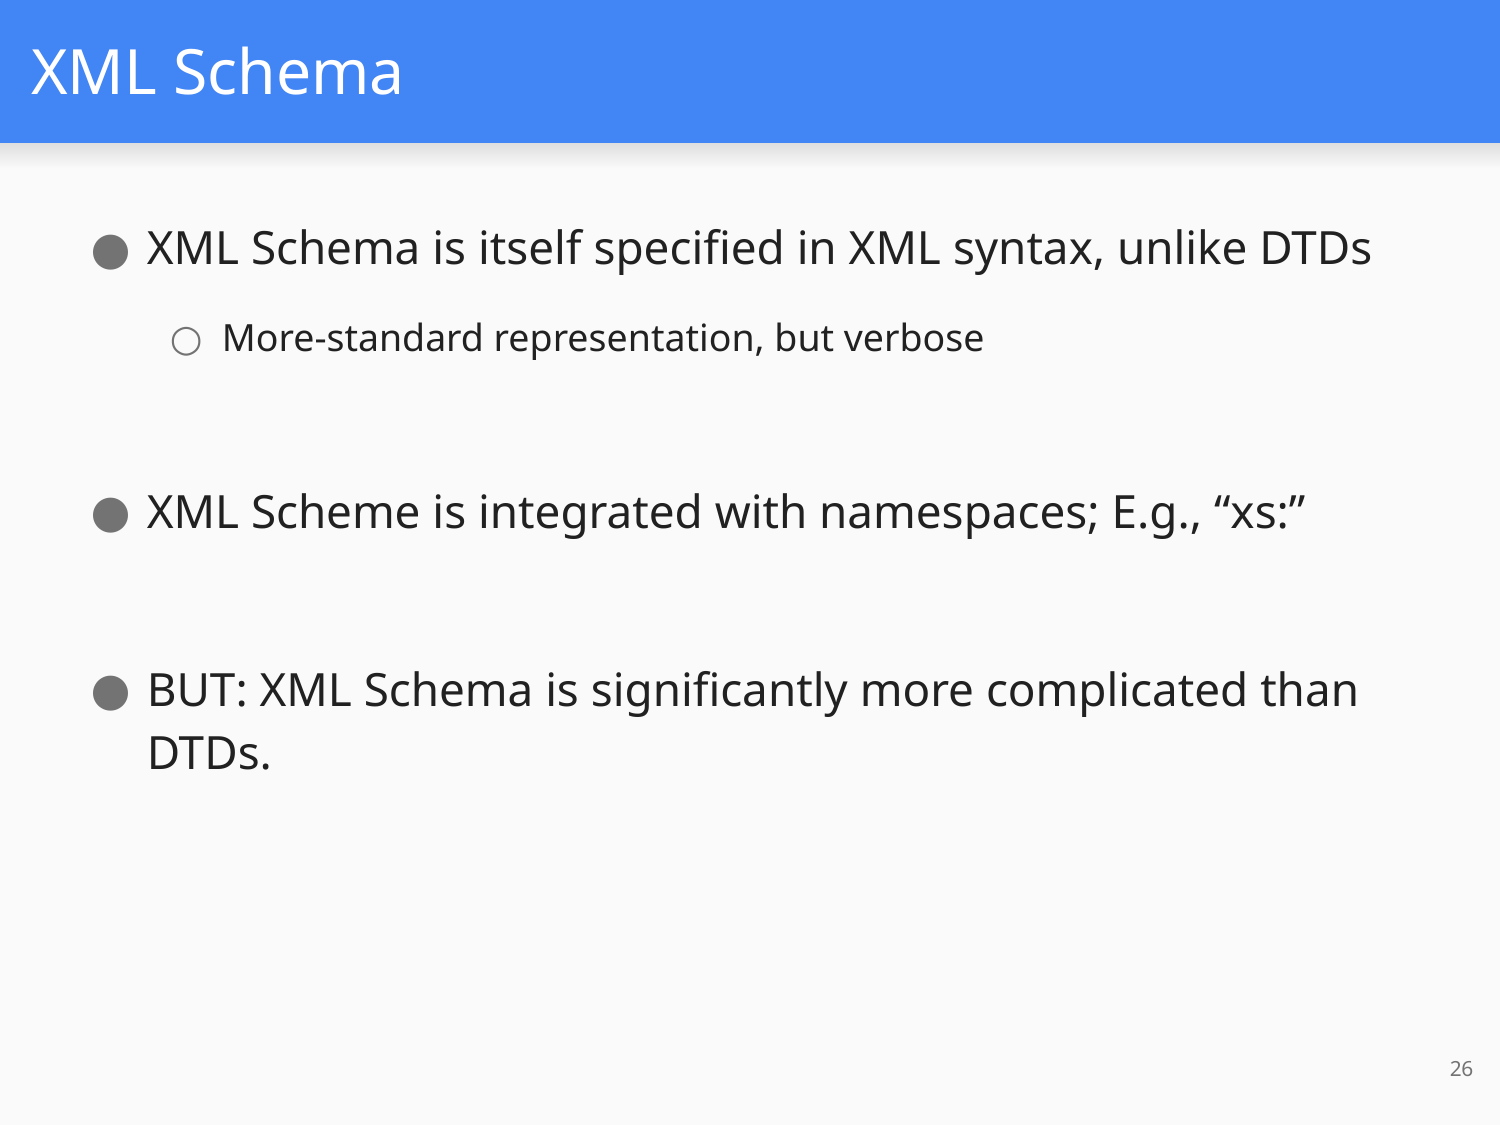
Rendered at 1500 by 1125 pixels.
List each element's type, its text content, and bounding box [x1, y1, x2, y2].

slide_number 26 [1425, 1027, 1489, 1114]
text_box XML Schema is itself specified in XML syntax, unlike DTDs More-standard representation, but verbose XML Scheme is integrated with namespaces; E.g., “xs:” BUT: XML Schema is significantly more complicated than DTDs. [75, 195, 1425, 1114]
title XML Schema [16, 3, 1464, 136]
